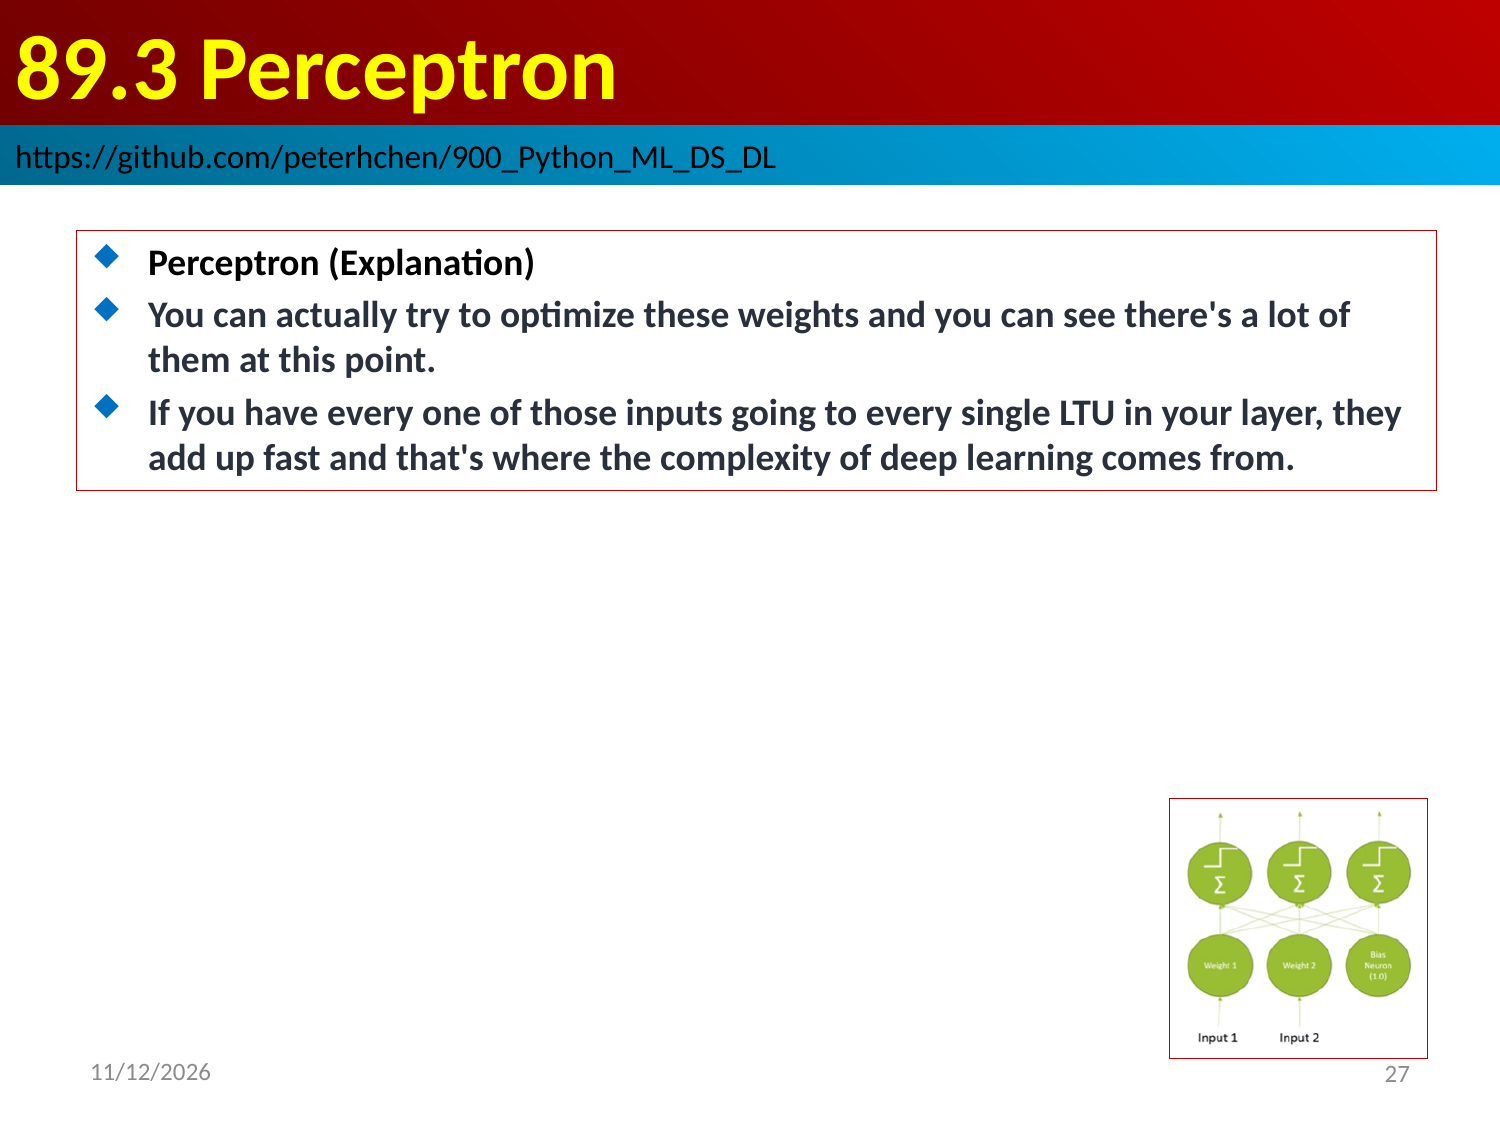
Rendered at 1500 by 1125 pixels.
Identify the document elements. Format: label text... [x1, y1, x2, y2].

subtitle Perceptron (Explanation) You can actually try to optimize these weights and you can see there's a lot of them at this point. If you have every one of those inputs going to every single LTU in your layer, they add up fast and that's where the complexity of deep learning comes from. [76, 230, 1437, 491]
picture [1169, 798, 1429, 1059]
title 89.3 Perceptron [0, 0, 1500, 125]
text_box https://github.com/peterhchen/900_Python_ML_DS_DL [0, 125, 1500, 185]
slide_number 27 [1074, 1042, 1425, 1103]
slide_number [75, 1040, 425, 1101]
